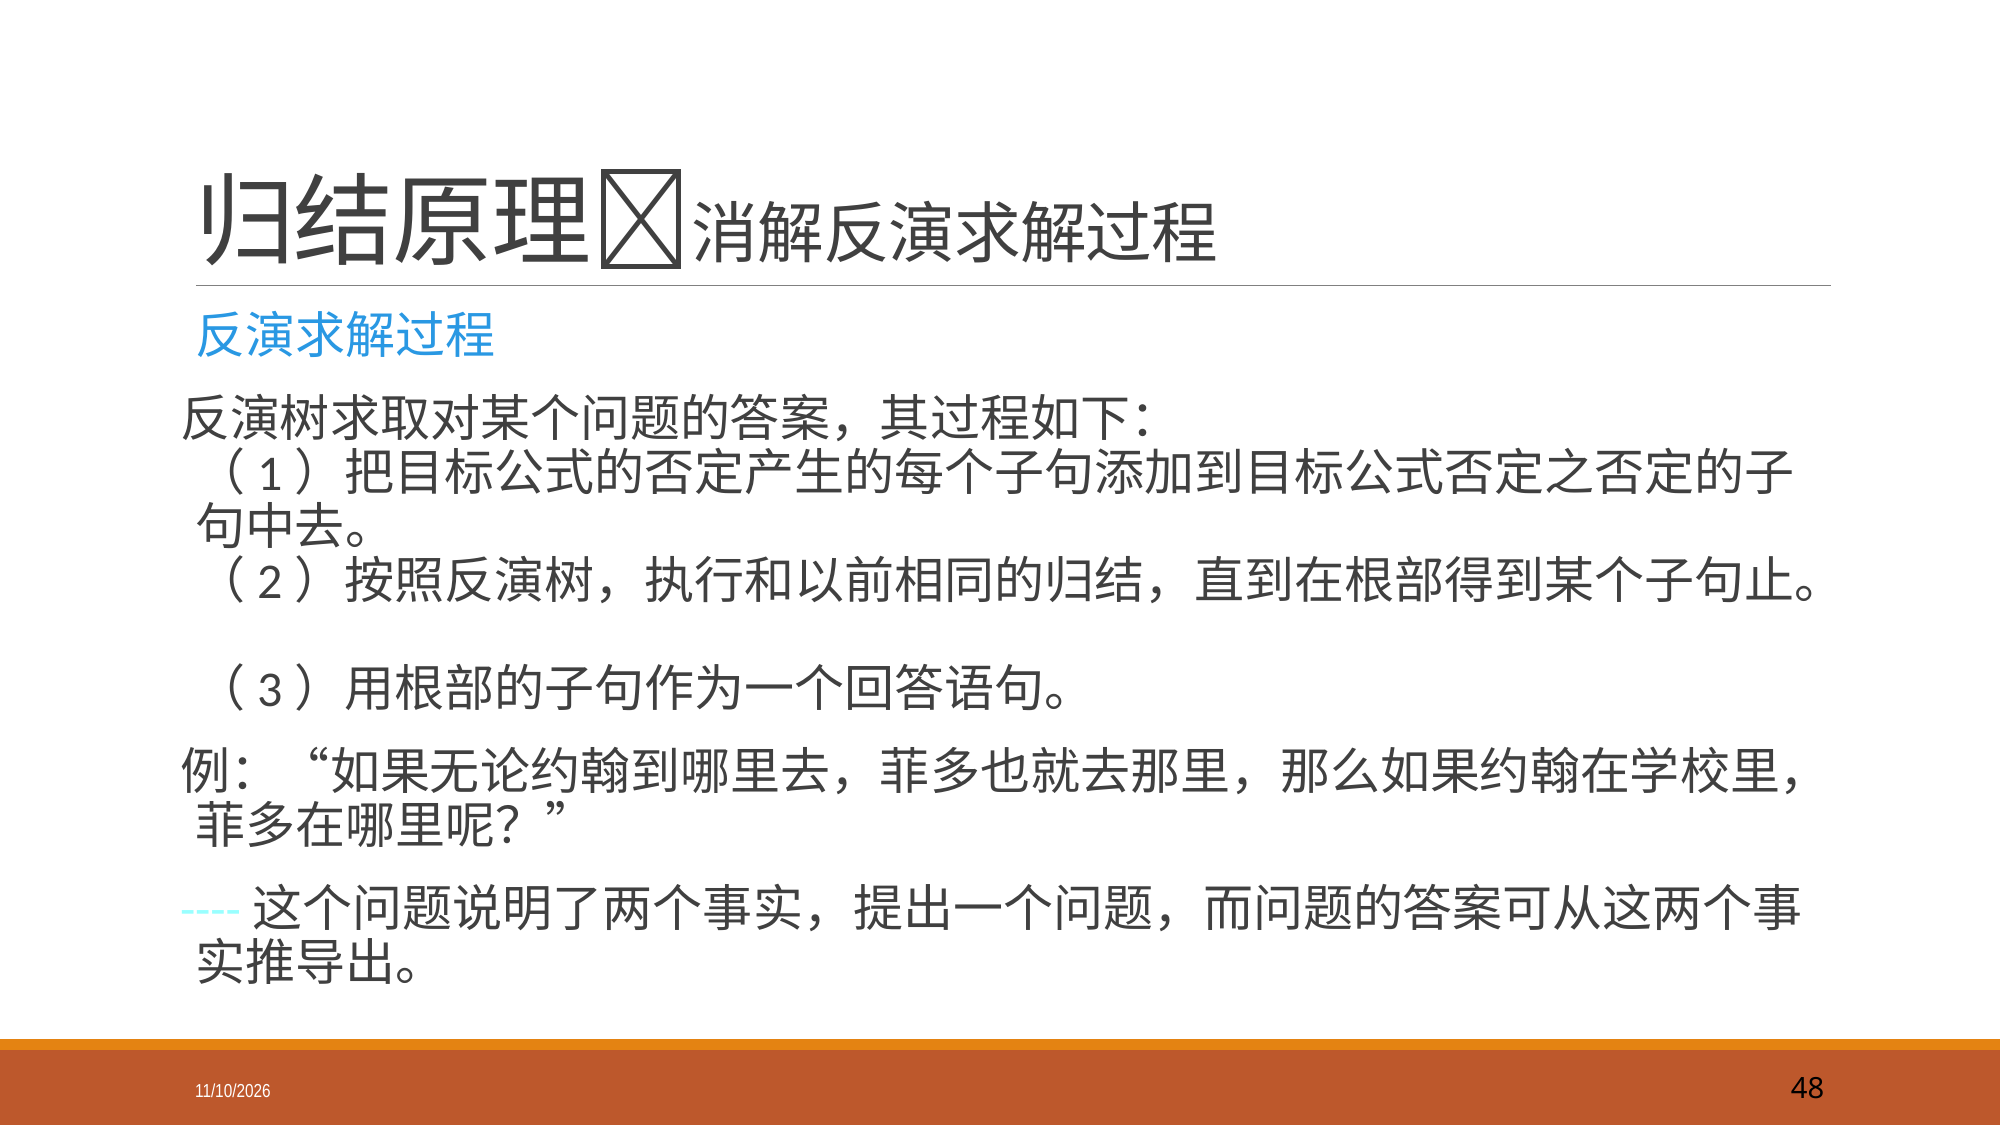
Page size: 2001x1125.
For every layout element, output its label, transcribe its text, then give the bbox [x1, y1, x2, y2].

list 反演求解过程 反演树求取对某个问题的答案，其过程如下： （1）把目标公式的否定产生的每个子句添加到目标公式否定之否定的子句中去。 （2）按照反演树，执行和以前相同的归结，直到在根部得到某个子句止。 （3）用根部的子句作为一个回答语句。 例：“如果无论约翰到哪里去，菲多也就去那里，那么如果约翰在学校里，菲多在哪里呢？” ----这个问题说明了两个事实，提出一个问题，而问题的答案可从这两个事实推导出。 [180, 302, 1830, 963]
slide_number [180, 1059, 586, 1120]
slide_number 48 [1624, 1059, 1840, 1120]
title 归结原理消解反演求解过程 [180, 47, 1830, 285]
